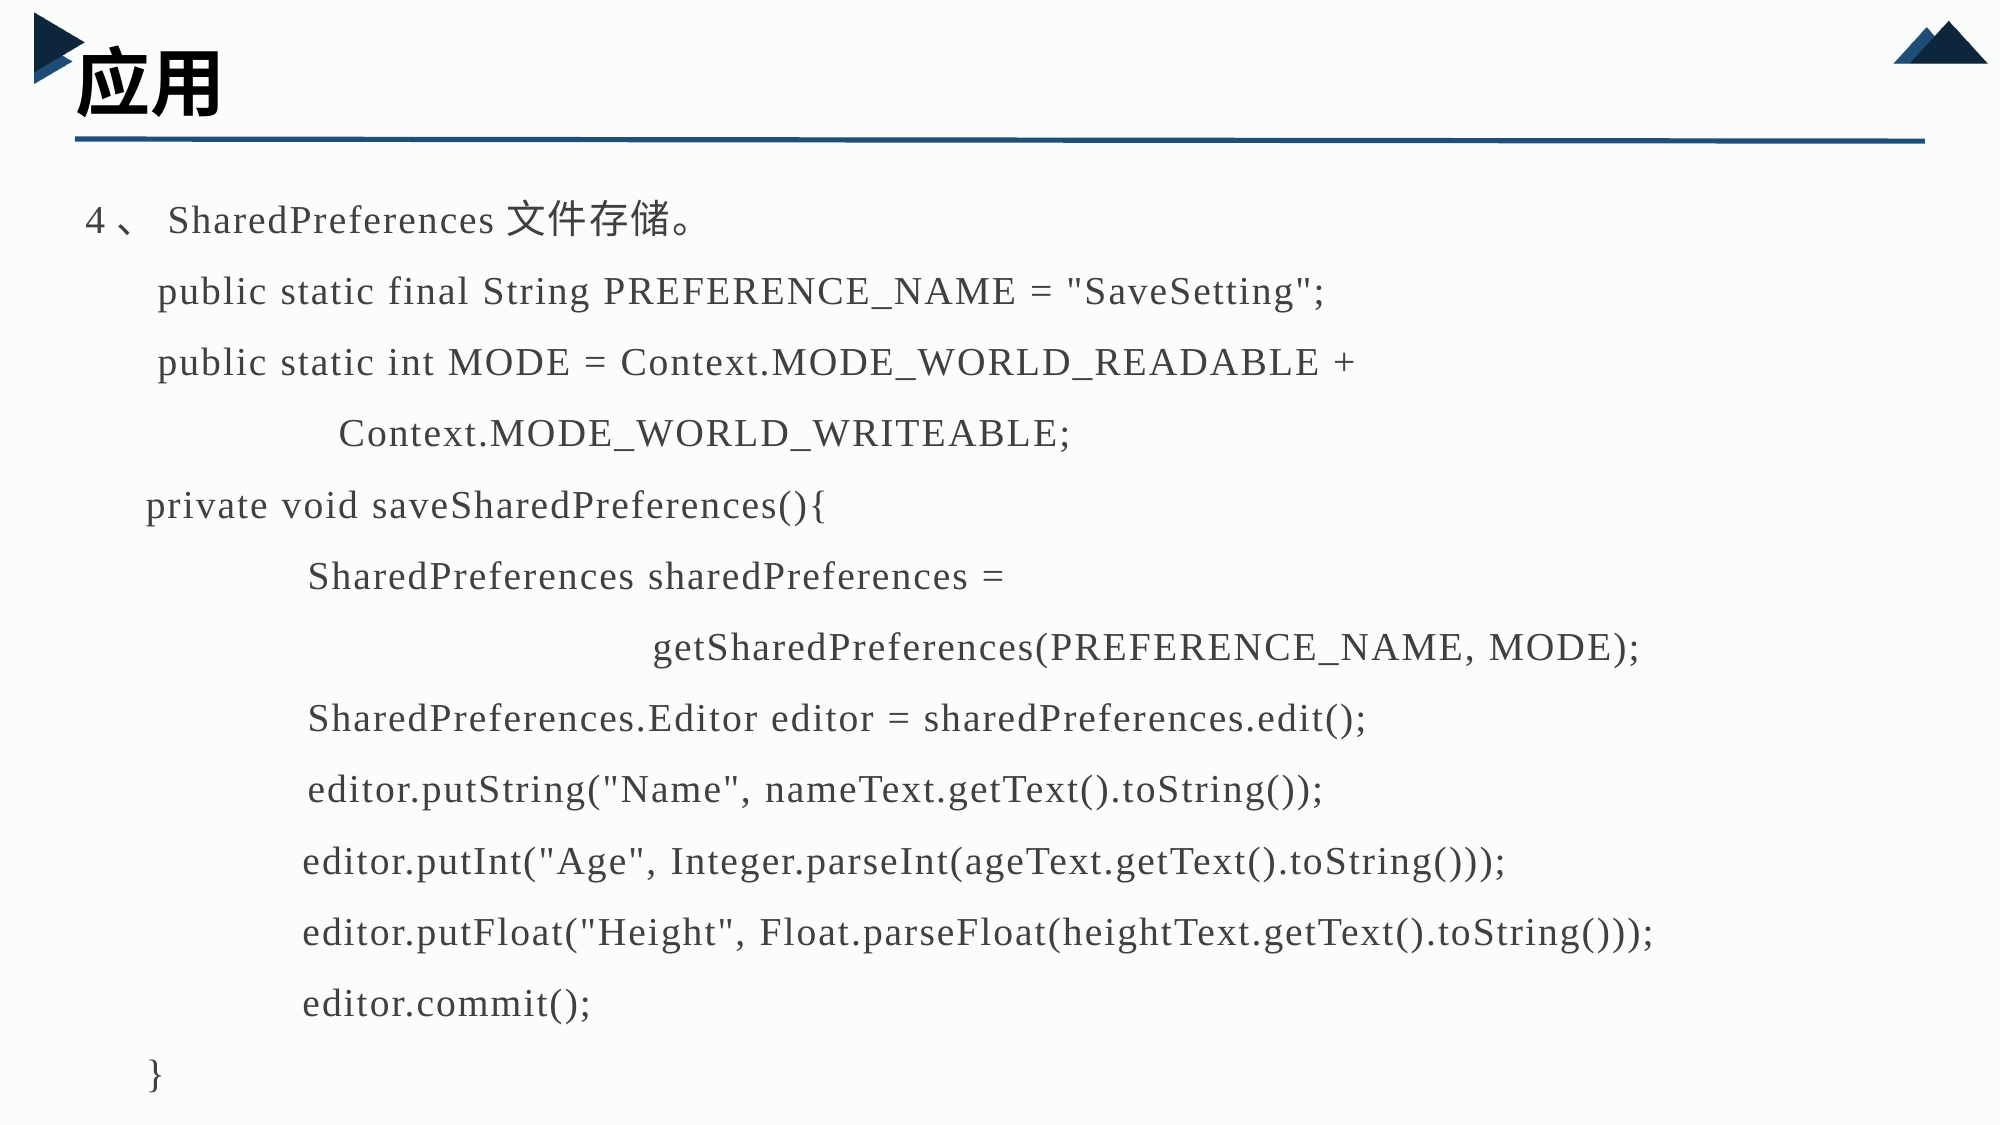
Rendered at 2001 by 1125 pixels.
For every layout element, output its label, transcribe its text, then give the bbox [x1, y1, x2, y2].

text_box 4、SharedPreferences文件存储。 public static final String PREFERENCE_NAME = "SaveSetting"; public static int MODE = Context.MODE_WORLD_READABLE + Context.MODE_WORLD_WRITEABLE; private void saveSharedPreferences(){ SharedPreferences sharedPreferences = getSharedPreferences(PREFERENCE_NAME, MODE); SharedPreferences.Editor editor = sharedPreferences.edit(); editor.putString("Name", nameText.getText().toString()); editor.putInt("Age", Integer.parseInt(ageText.getText().toString())); editor.putFloat("Height", Float.parseFloat(heightText.getText().toString())); editor.commit(); } [75, 142, 1925, 1087]
picture [0, 0, 119, 97]
text_box 应用 [75, 24, 1925, 125]
picture [1881, 0, 2000, 85]
